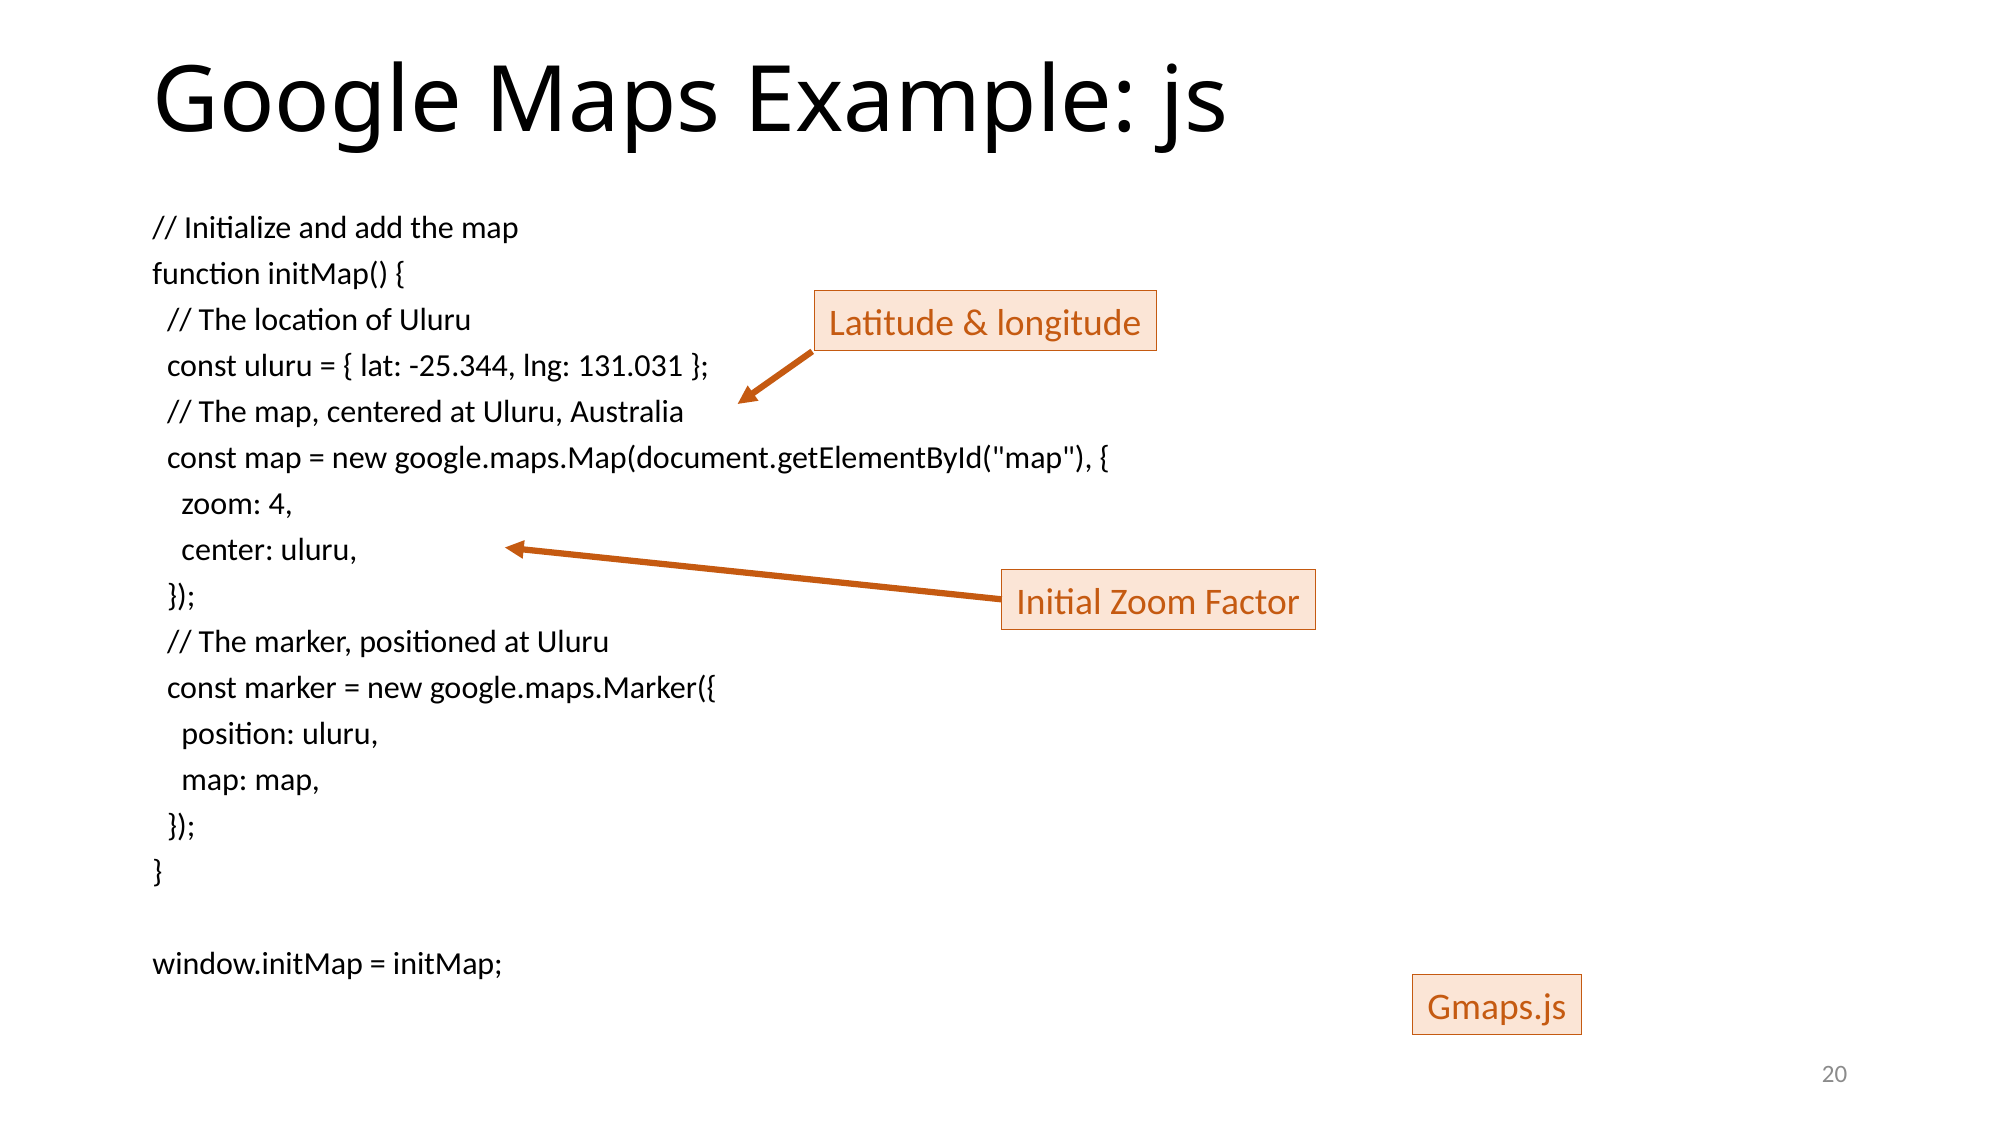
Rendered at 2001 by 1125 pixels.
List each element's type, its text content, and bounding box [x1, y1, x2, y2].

text_box Gmaps.js [1412, 974, 1582, 1035]
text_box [504, 547, 1000, 600]
list // Initialize and add the map function initMap() { // The location of Uluru const uluru = { lat: -25.344, lng: 131.031 }; // The map, centered at Uluru, Australia const map = new google.maps.Map(document.getElementById("map"), { zoom: 4, center: uluru, }); // The marker, positioned at Uluru const marker = new google.maps.Marker({ position: uluru, map: map, }); } window.initMap = initMap; [137, 203, 1863, 996]
text_box Initial Zoom Factor [1001, 569, 1316, 630]
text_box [737, 351, 813, 404]
text_box Latitude & longitude [814, 290, 1157, 351]
slide_number 20 [1412, 1042, 1863, 1103]
title Google Maps Example: js [137, 0, 1863, 203]
